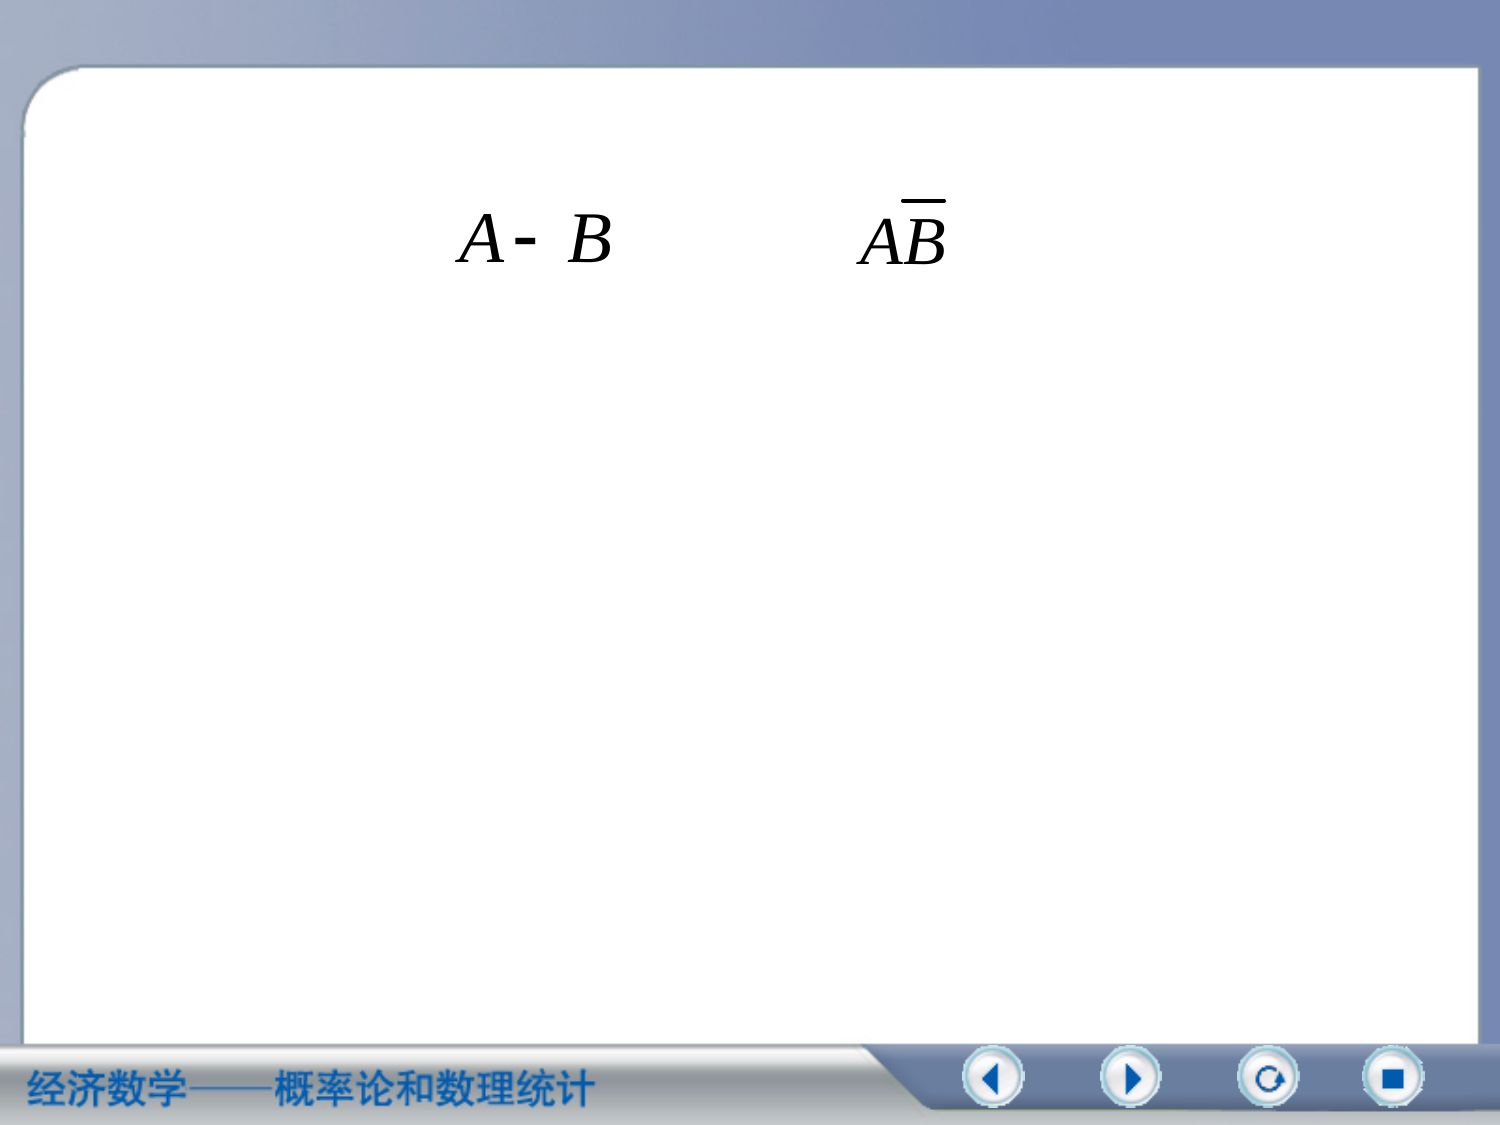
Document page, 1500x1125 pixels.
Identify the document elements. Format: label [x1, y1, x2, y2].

picture [0, 0, 1500, 1125]
text_box [442, 196, 621, 272]
list [844, 184, 955, 273]
